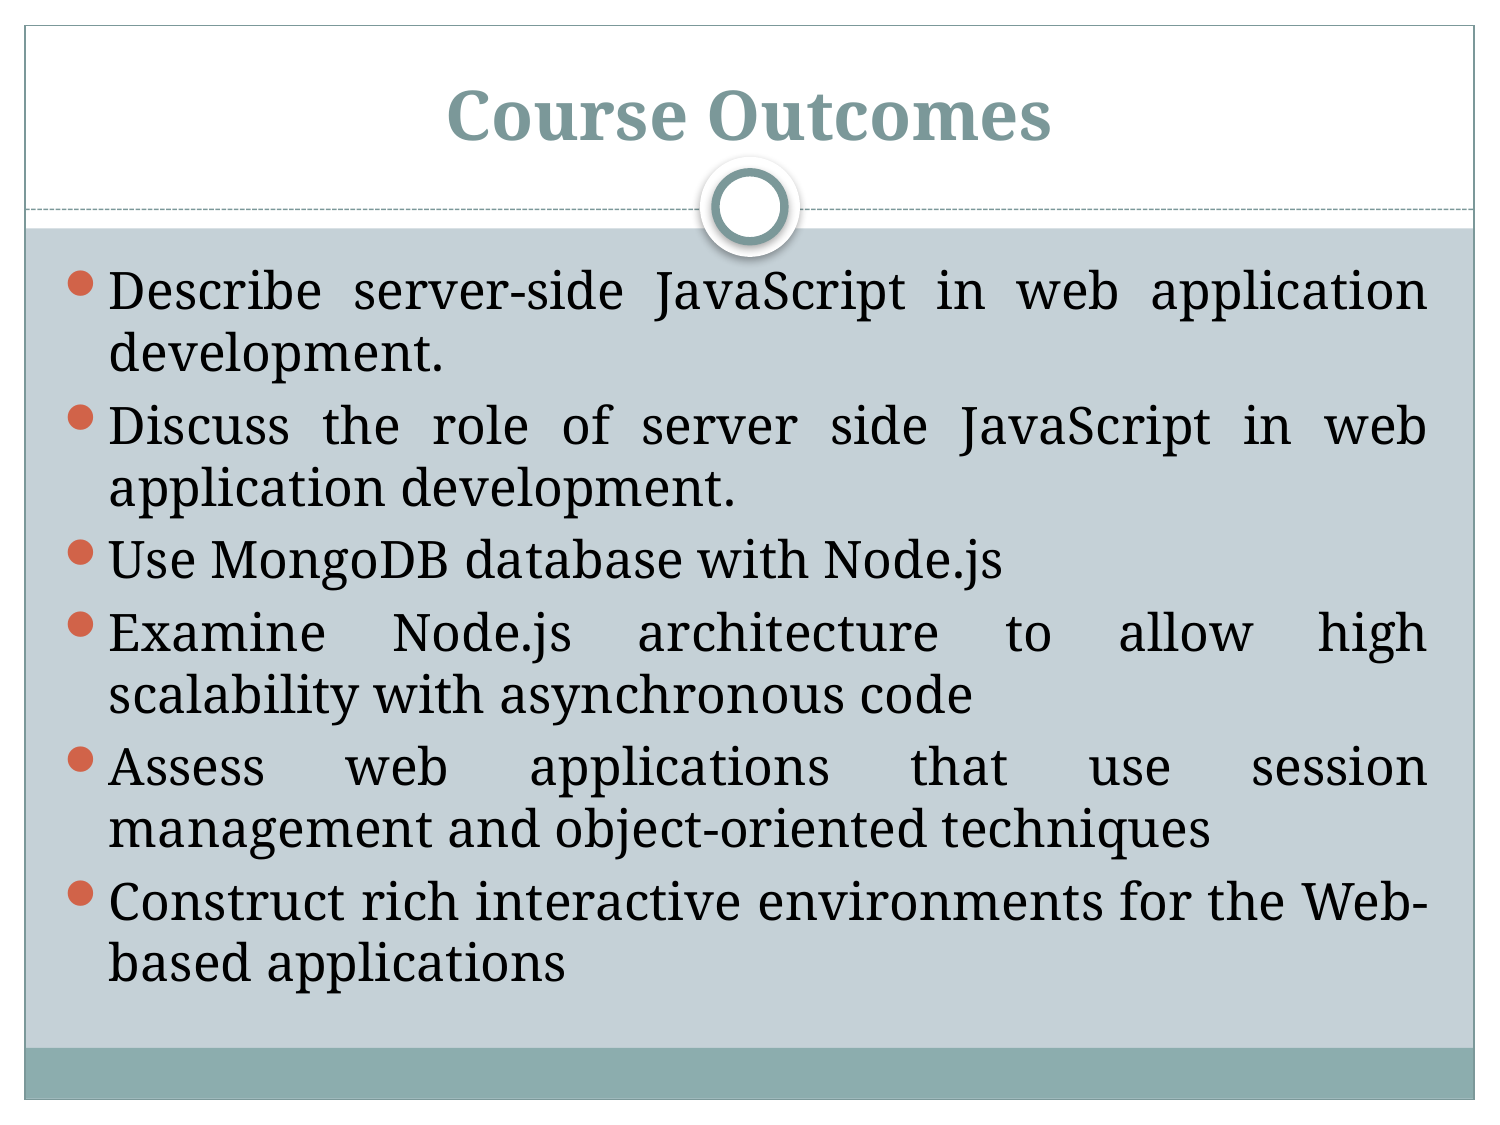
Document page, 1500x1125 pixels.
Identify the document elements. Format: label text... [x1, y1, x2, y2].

list Describe server-side JavaScript in web application development. Discuss the role of server side JavaScript in web application development. Use MongoDB database with Node.js Examine Node.js architecture to allow high scalability with asynchronous code Assess web applications that use session management and object-oriented techniques Construct rich interactive environments for the Web-based applications [49, 250, 1445, 1001]
title Course Outcomes [49, 37, 1450, 162]
